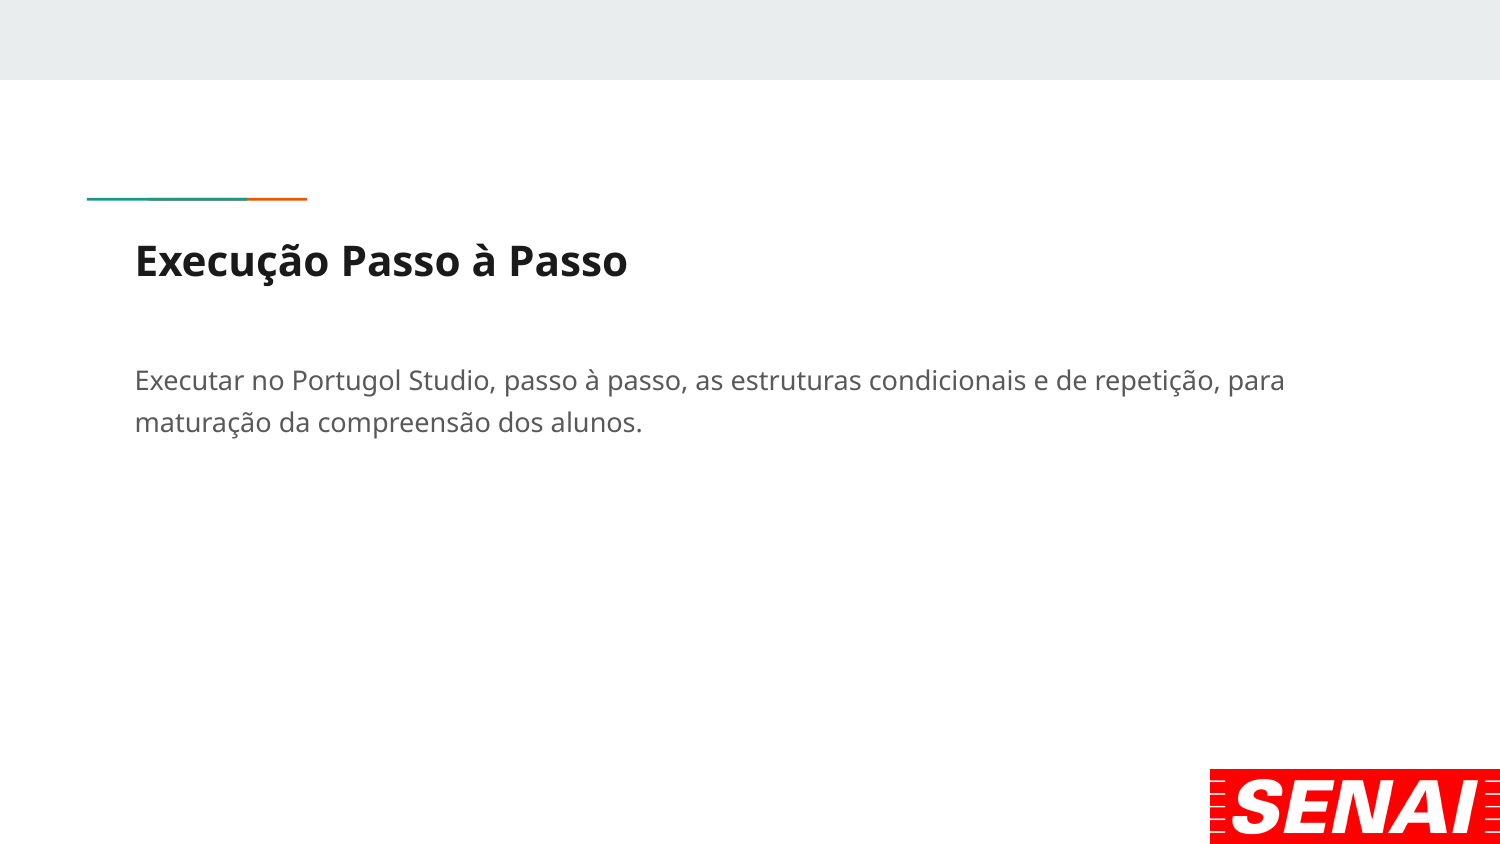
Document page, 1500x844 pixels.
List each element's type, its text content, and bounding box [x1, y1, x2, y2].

title Execução Passo à Passo [119, 216, 1381, 305]
picture [1210, 769, 1500, 844]
list Executar no Portugol Studio, passo à passo, as estruturas condicionais e de repetição, para maturação da compreensão dos alunos. [119, 341, 1381, 712]
